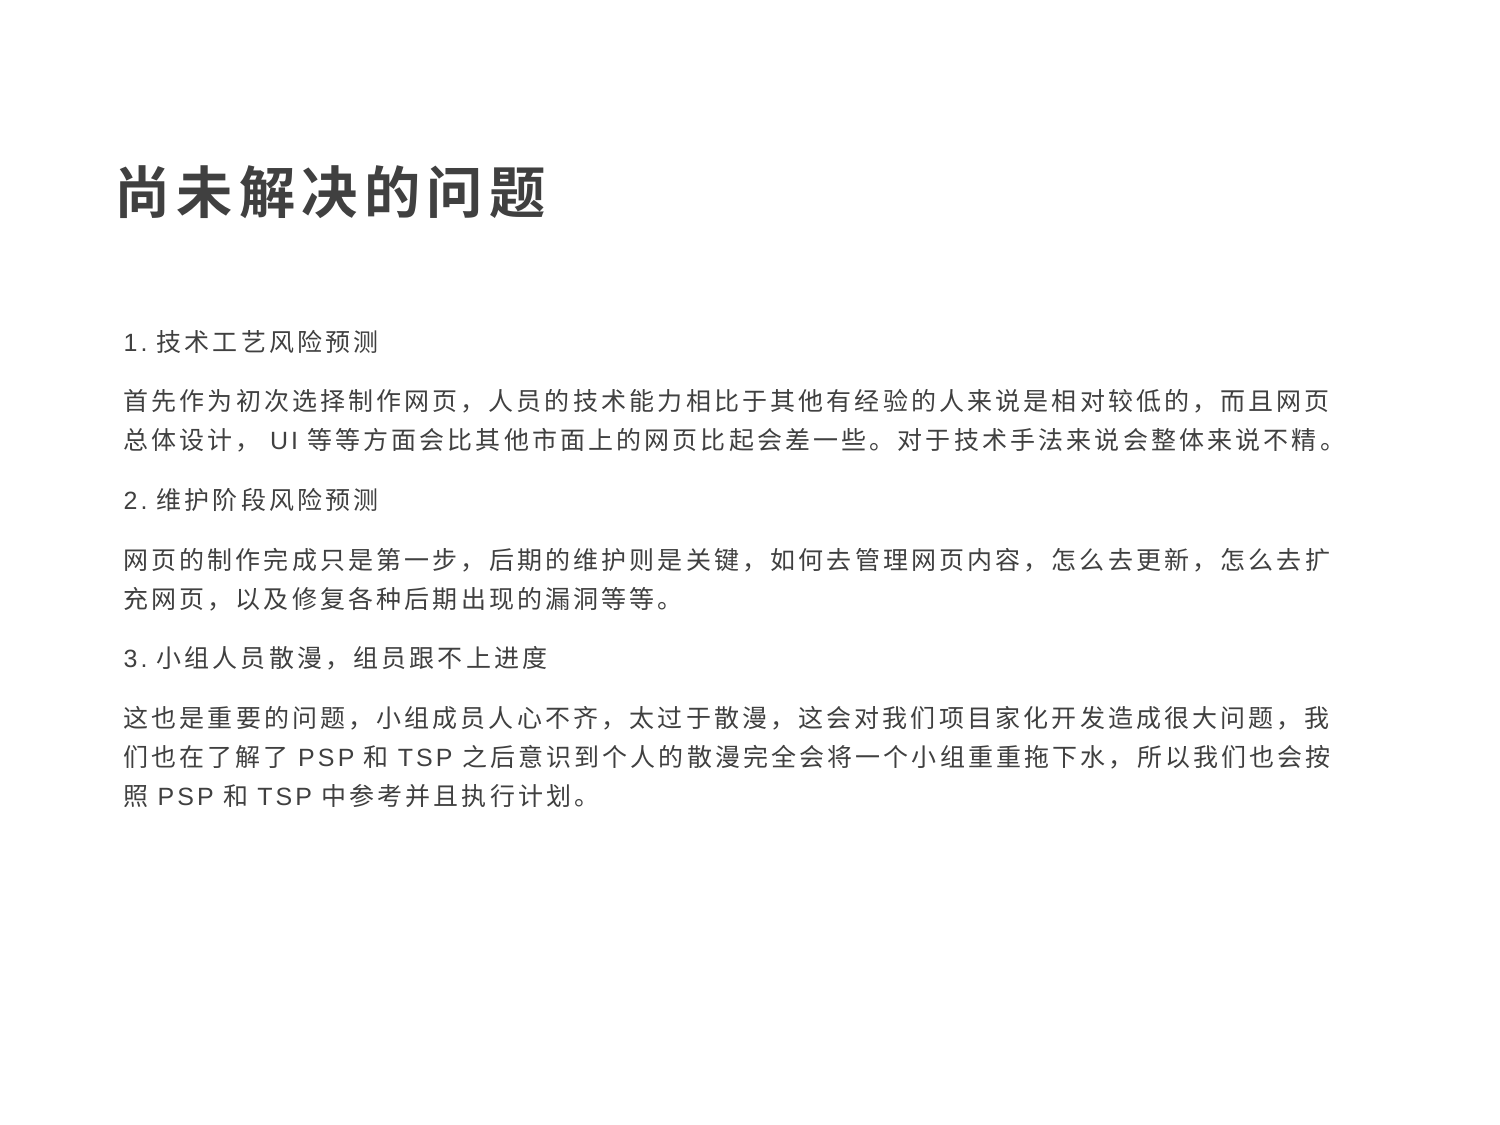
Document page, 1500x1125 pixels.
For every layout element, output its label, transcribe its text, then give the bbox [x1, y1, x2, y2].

text_box 1.技术工艺风险预测 首先作为初次选择制作网页，人员的技术能力相比于其他有经验的人来说是相对较低的，而且网页总体设计，UI等等方面会比其他市面上的网页比起会差一些。对于技术手法来说会整体来说不精。 2.维护阶段风险预测 网页的制作完成只是第一步，后期的维护则是关键，如何去管理网页内容，怎么去更新，怎么去扩充网页，以及修复各种后期出现的漏洞等等。 3.小组人员散漫，组员跟不上进度 这也是重要的问题，小组成员人心不齐，太过于散漫，这会对我们项目家化开发造成很大问题，我们也在了解了PSP和TSP之后意识到个人的散漫完全会将一个小组重重拖下水，所以我们也会按照PSP和TSP中参考并且执行计划。 [110, 317, 1369, 906]
text_box 尚未解决的问题 [101, 152, 549, 230]
